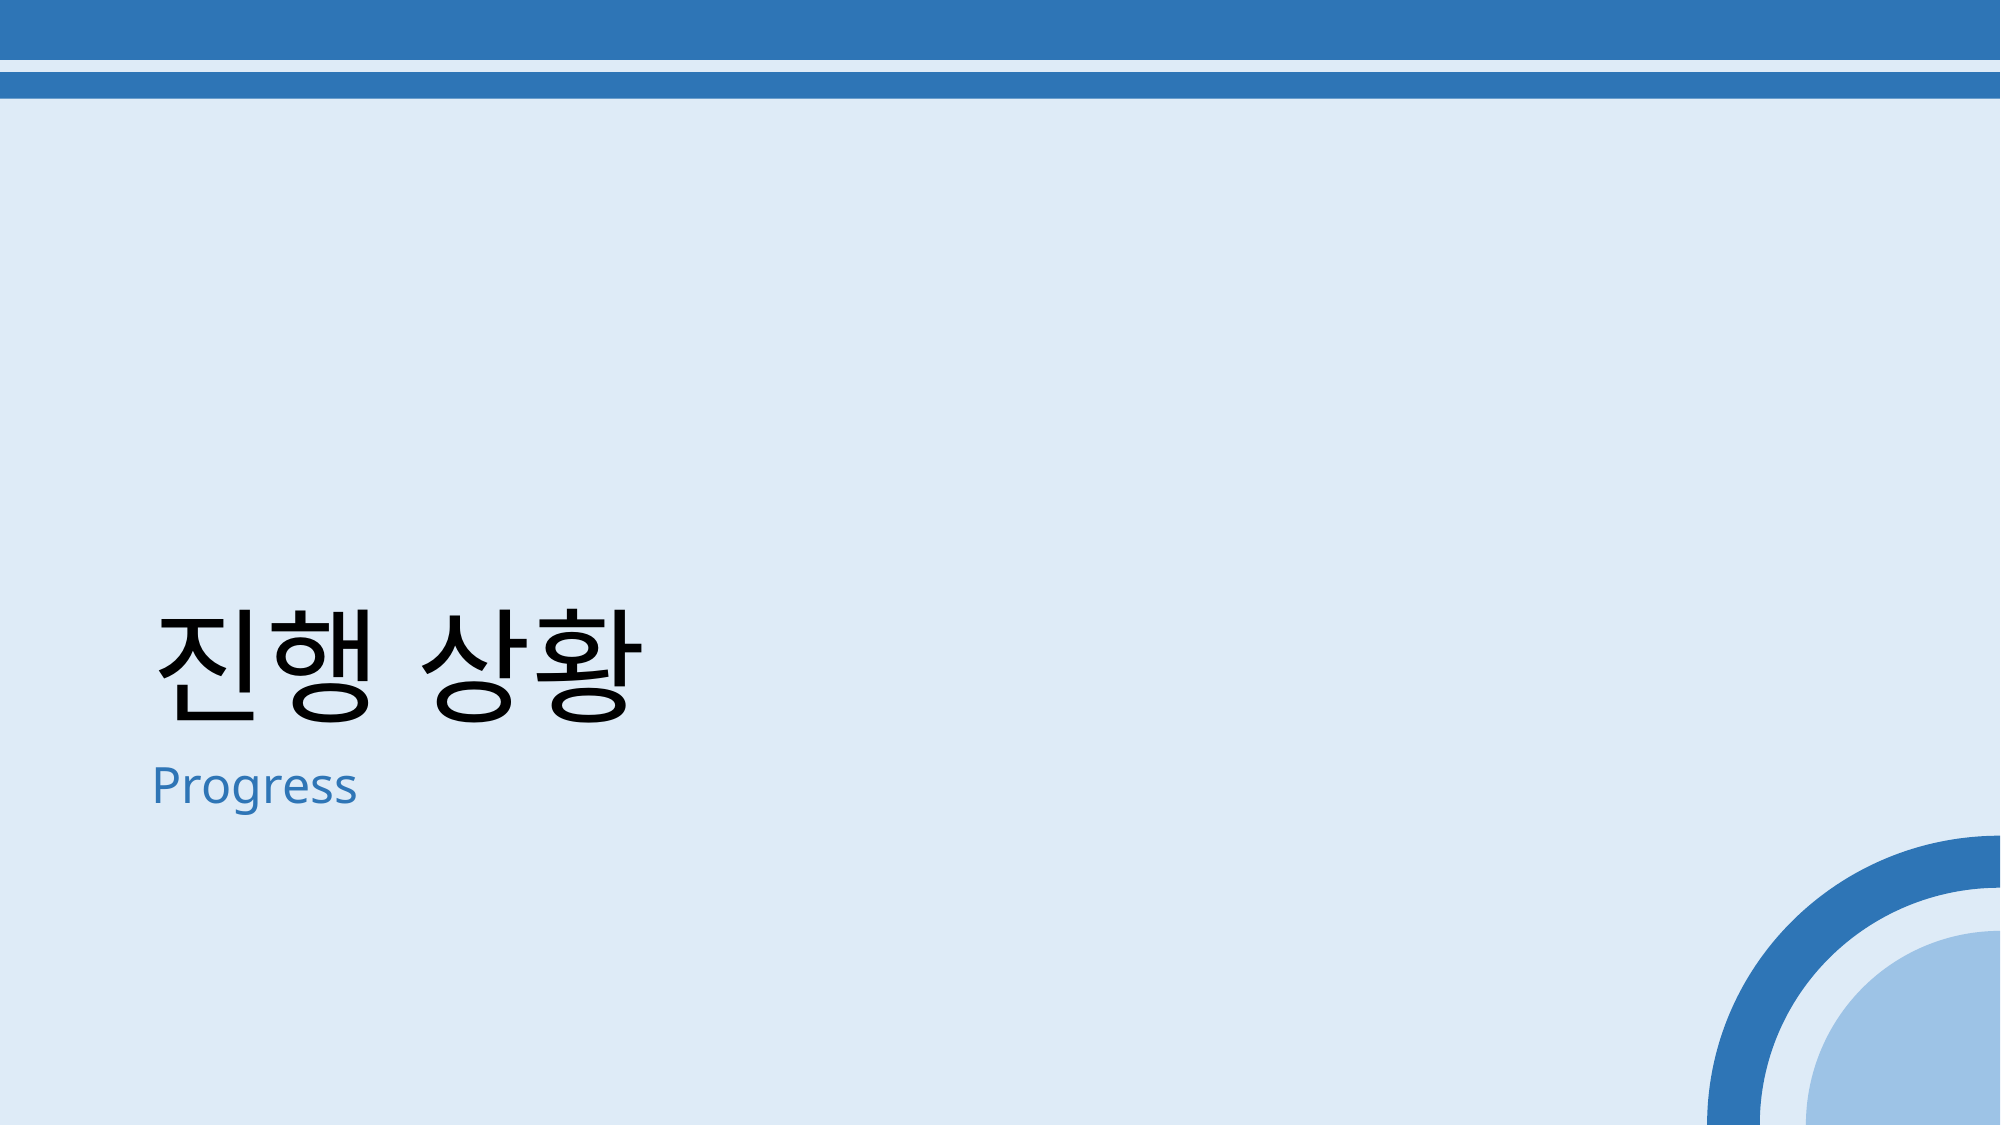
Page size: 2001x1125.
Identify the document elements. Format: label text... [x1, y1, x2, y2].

title 진행 상황 [136, 280, 1862, 749]
list Progress [136, 752, 1862, 999]
